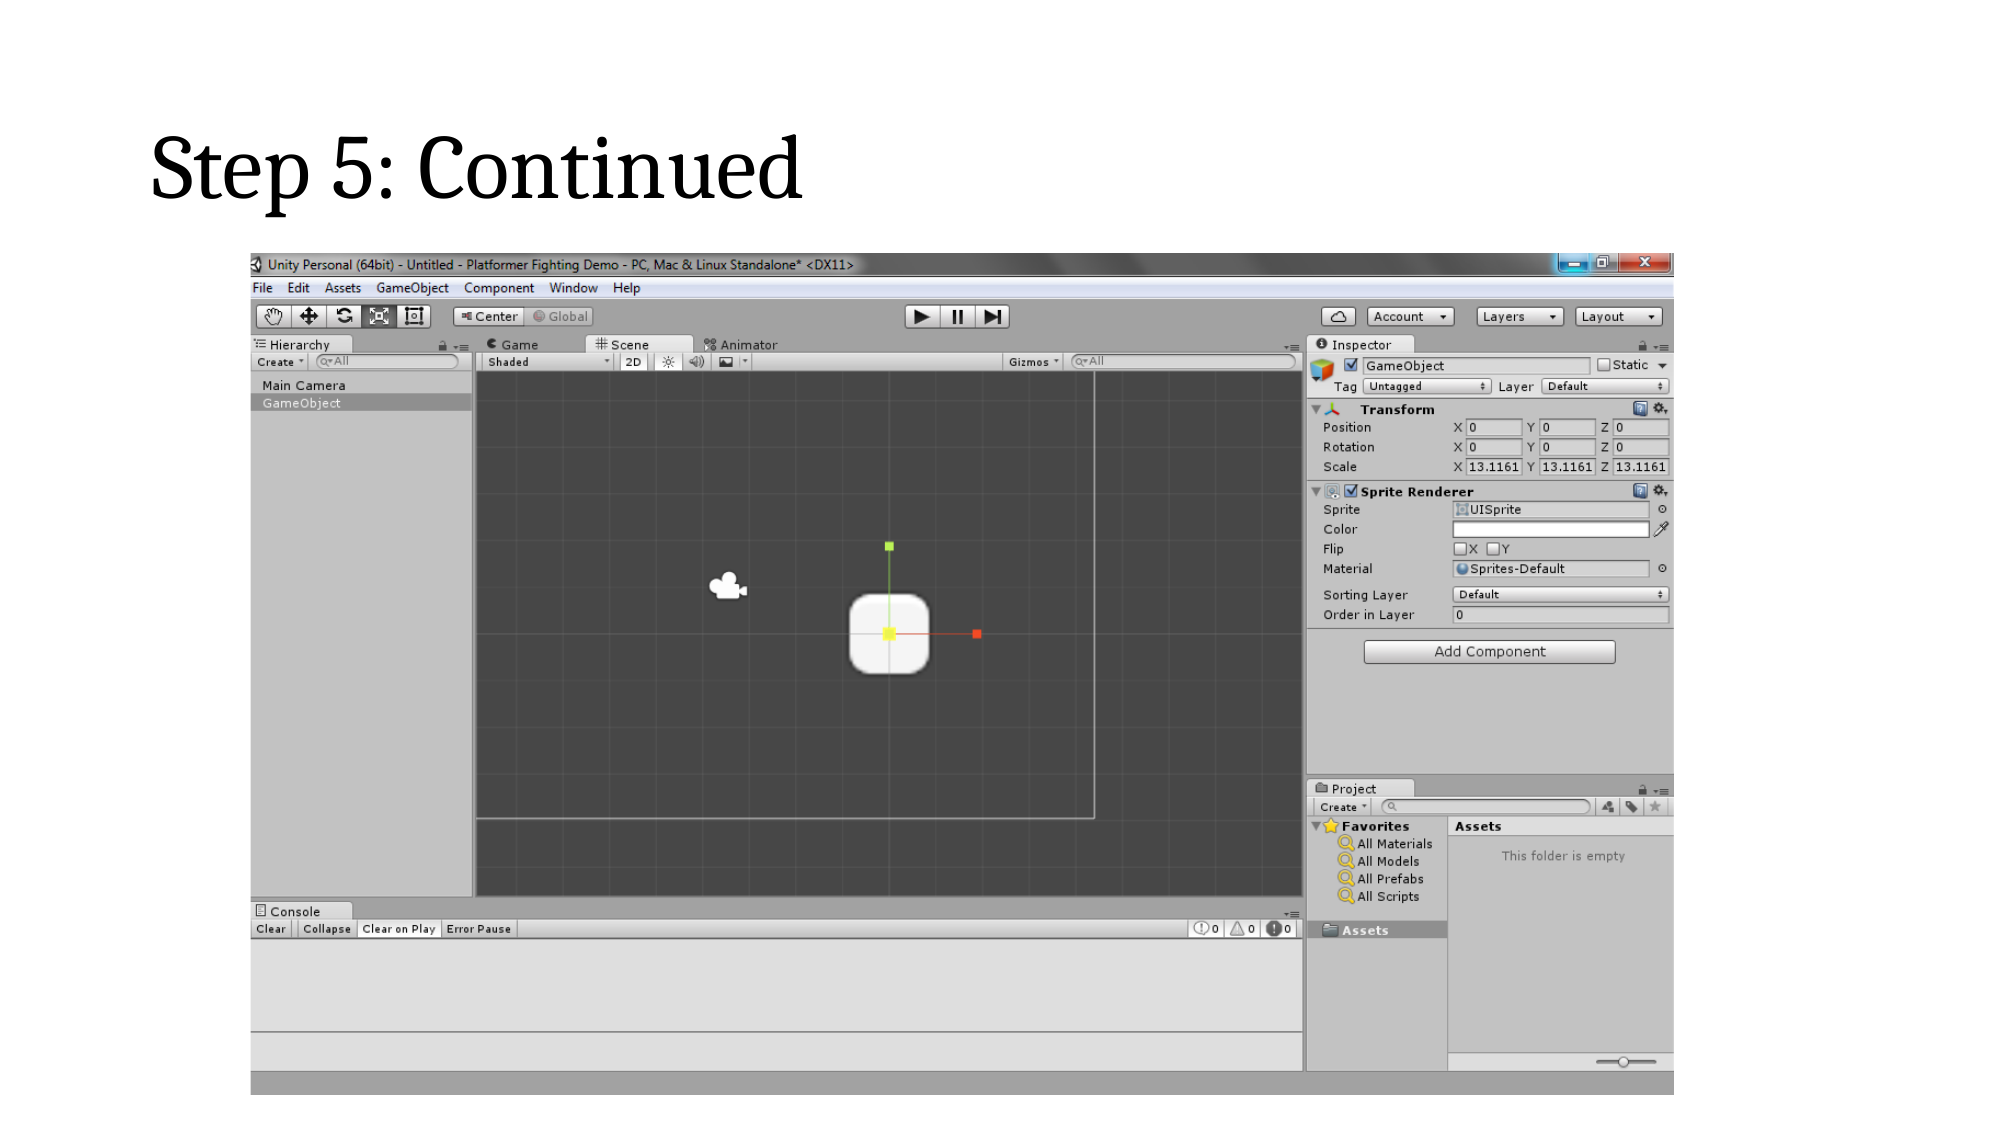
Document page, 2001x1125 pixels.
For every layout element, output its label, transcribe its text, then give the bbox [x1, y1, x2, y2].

title Step 5: Continued [137, 59, 1863, 278]
picture [250, 253, 1674, 1095]
